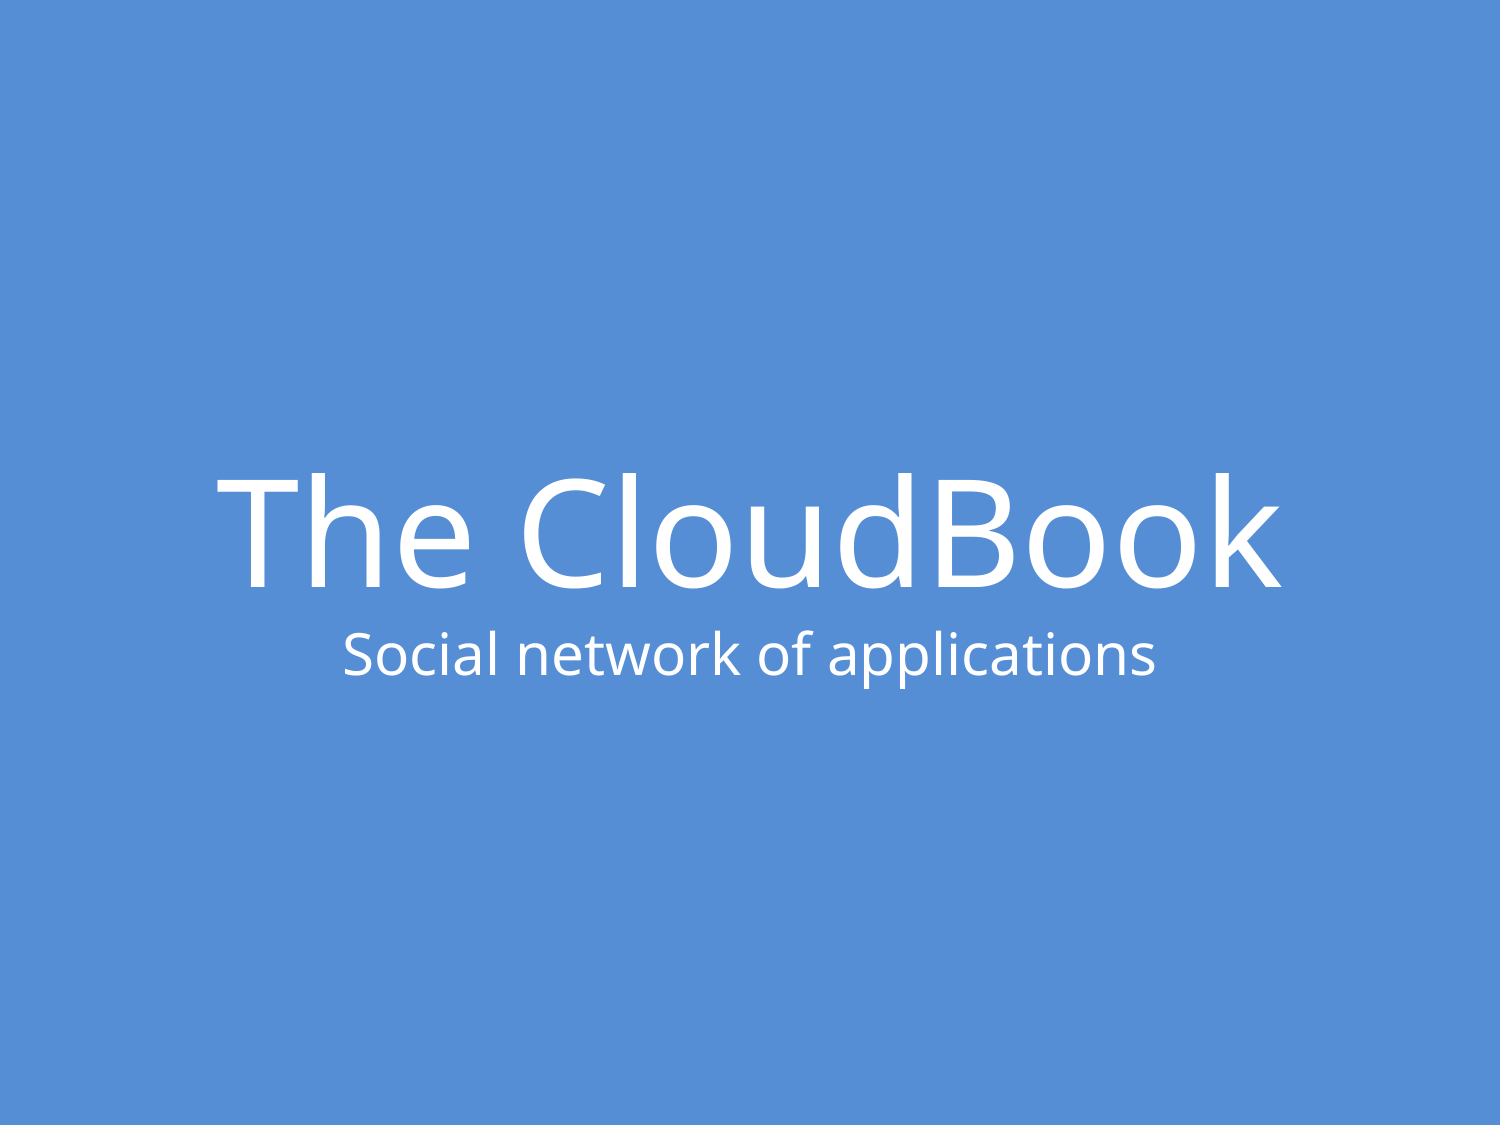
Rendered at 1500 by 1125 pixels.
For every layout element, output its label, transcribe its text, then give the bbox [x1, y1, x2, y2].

title The CloudBook Social network of applications [0, 0, 1500, 1125]
